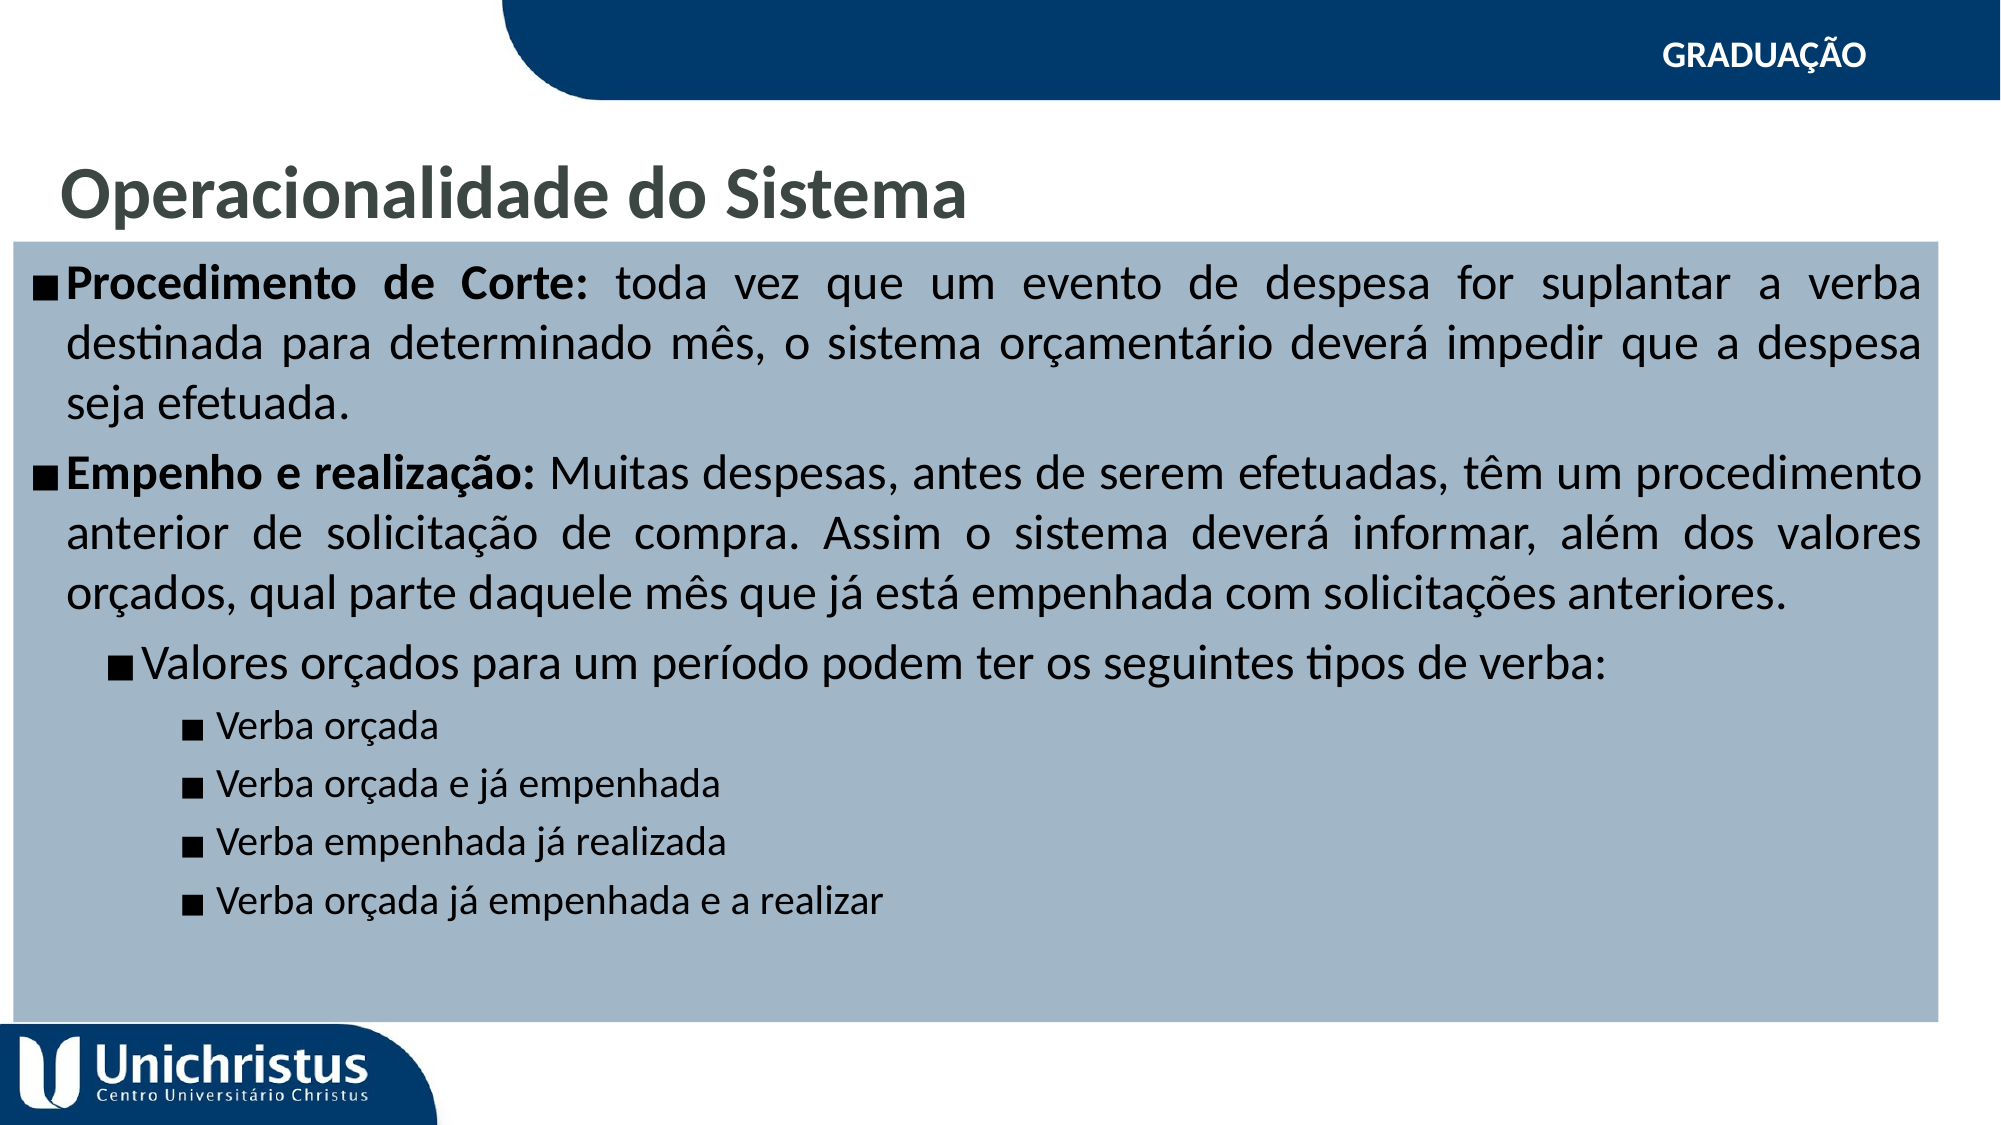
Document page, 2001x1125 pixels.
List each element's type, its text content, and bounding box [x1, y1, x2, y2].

text_box Procedimento de Corte: toda vez que um evento de despesa for suplantar a verba destinada para determinado mês, o sistema orçamentário deverá impedir que a despesa seja efetuada. Empenho e realização: Muitas despesas, antes de serem efetuadas, têm um procedimento anterior de solicitação de compra. Assim o sistema deverá informar, além dos valores orçados, qual parte daquele mês que já está empenhada com solicitações anteriores. Valores orçados para um período podem ter os seguintes tipos de verba: Verba orçada Verba orçada e já empenhada Verba empenhada já realizada Verba orçada já empenhada e a realizar [13, 241, 1939, 1023]
text_box GRADUAÇÃO [1544, 22, 1985, 83]
picture [0, 0, 2001, 1125]
text_box Operacionalidade do Sistema [45, 135, 995, 241]
